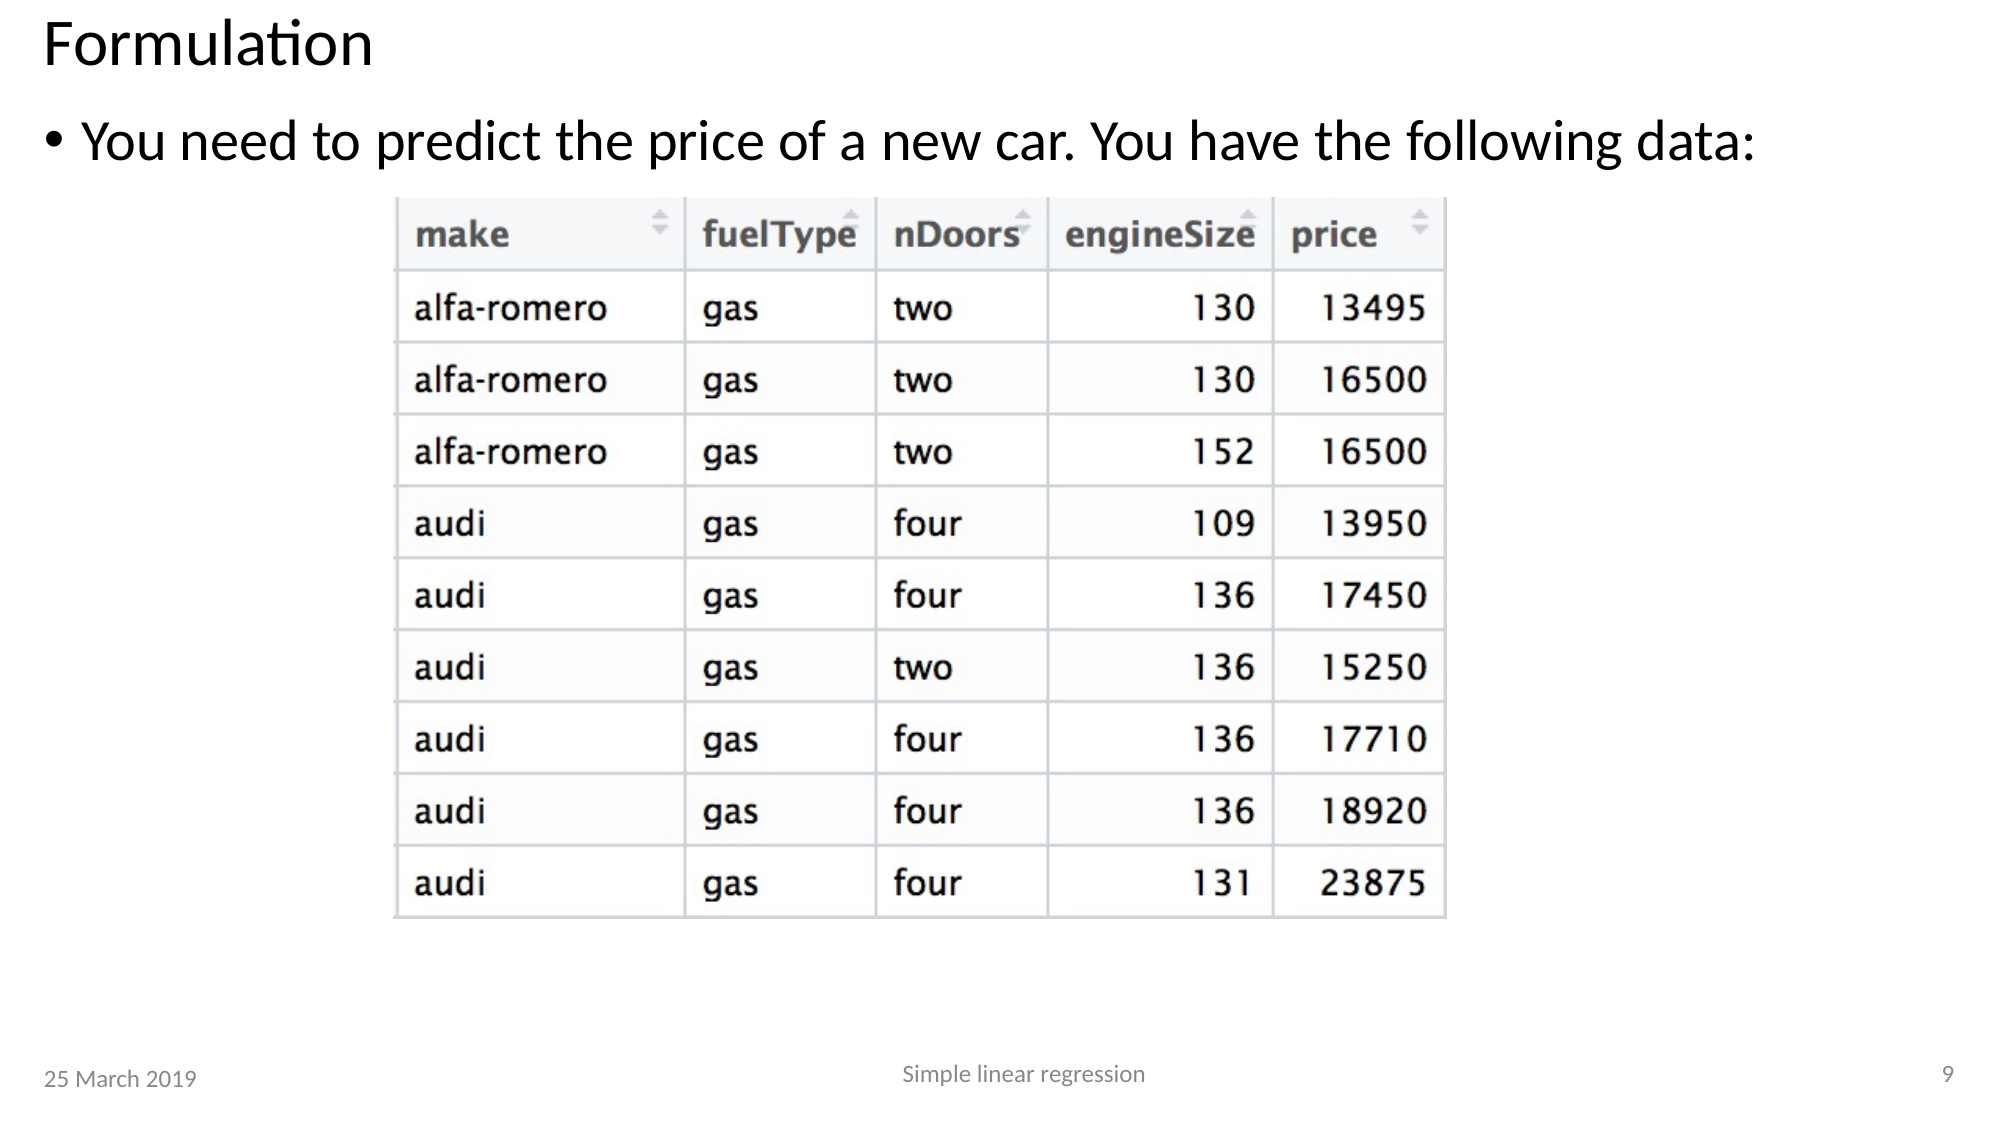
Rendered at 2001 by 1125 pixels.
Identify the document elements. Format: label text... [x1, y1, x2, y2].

title Formulation [29, 0, 1970, 88]
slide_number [29, 1047, 332, 1108]
footer Simple linear regression [350, 1042, 1699, 1103]
picture [393, 196, 1448, 920]
list You need to predict the price of a new car. You have the following data: [29, 102, 1970, 1014]
slide_number 9 [1717, 1042, 1970, 1103]
